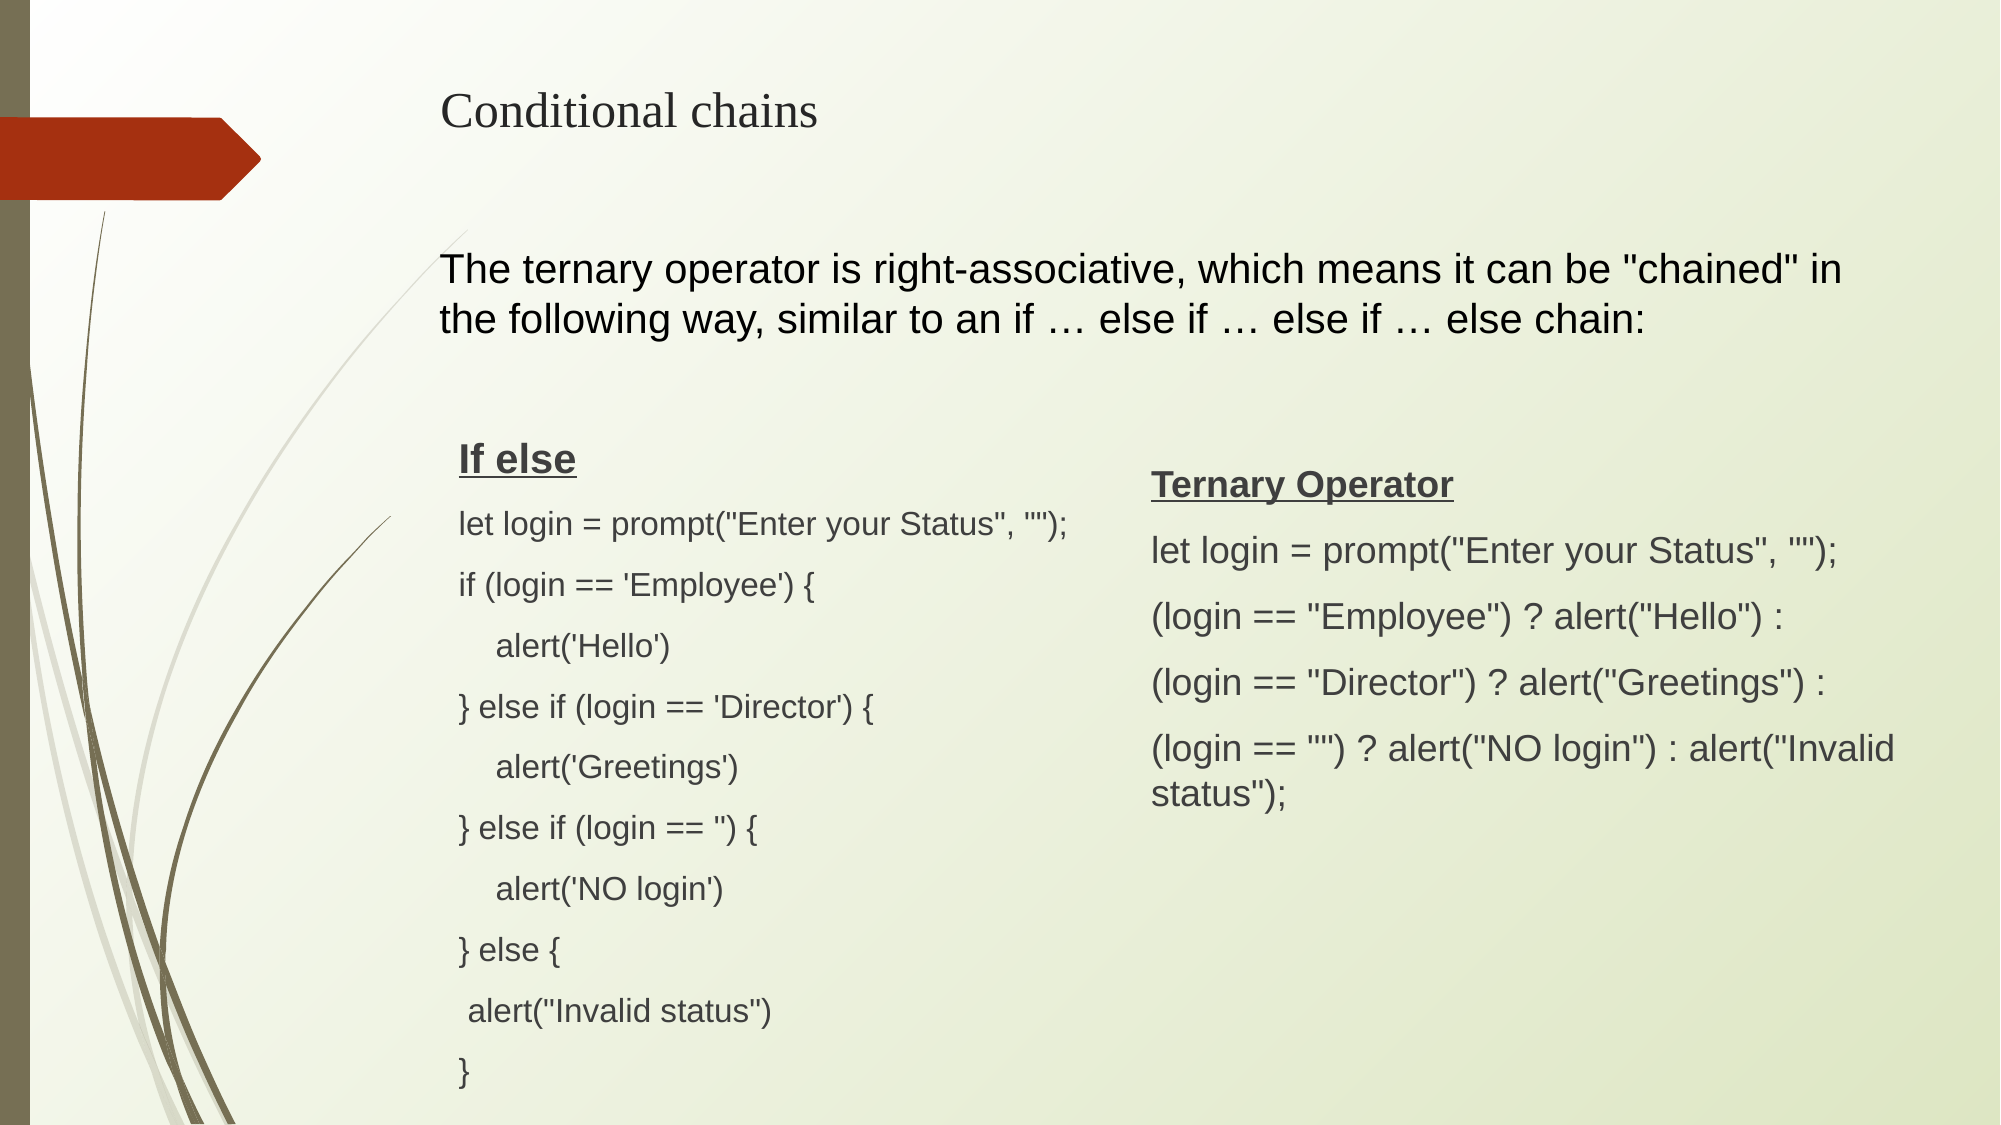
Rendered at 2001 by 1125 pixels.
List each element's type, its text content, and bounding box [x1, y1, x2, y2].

list Ternary Operator let login = prompt("Enter your Status", ""); (login == "Employee") ? alert("Hello") : (login == "Director") ? alert("Greetings") : (login == "") ? alert("NO login") : alert("Invalid status"); [1117, 452, 2000, 1003]
list If else let login = prompt("Enter your Status", ""); if (login == 'Employee') { alert('Hello') } else if (login == 'Director') { alert('Greetings') } else if (login == '') { alert('NO login') } else { alert("Invalid status") } [424, 424, 1138, 975]
title Conditional chains [425, 70, 1888, 207]
text_box The ternary operator is right-associative, which means it can be "chained" in the following way, similar to an if … else if … else if … else chain: [424, 234, 1901, 349]
